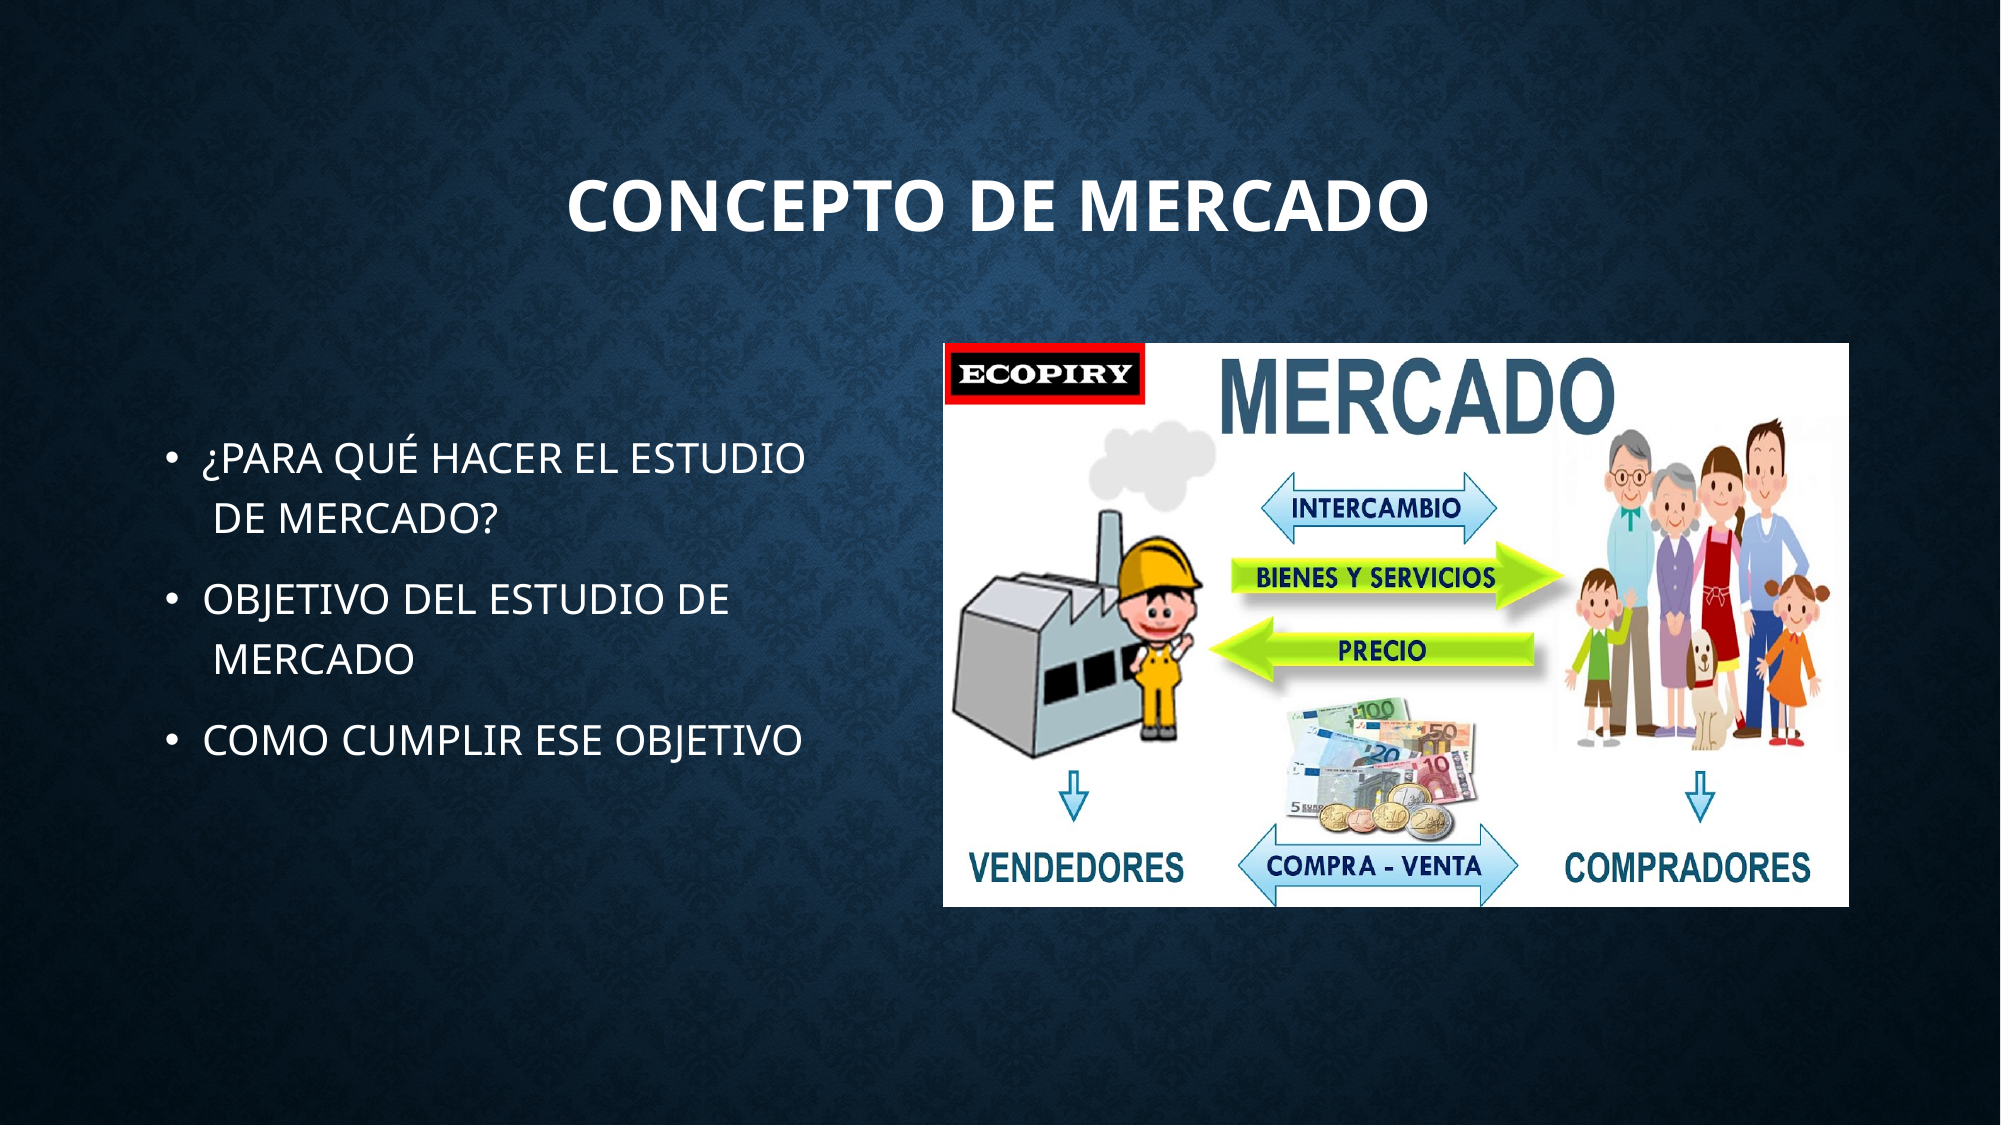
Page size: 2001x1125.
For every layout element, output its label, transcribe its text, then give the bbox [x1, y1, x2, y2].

picture [943, 343, 1849, 907]
list ¿PARA QUÉ HACER EL ESTUDIO DE MERCADO? OBJETIVO DEL ESTUDIO DE MERCADO COMO CUMPLIR ESE OBJETIVO [149, 343, 1849, 950]
title Concepto de mercado [149, 99, 1849, 318]
